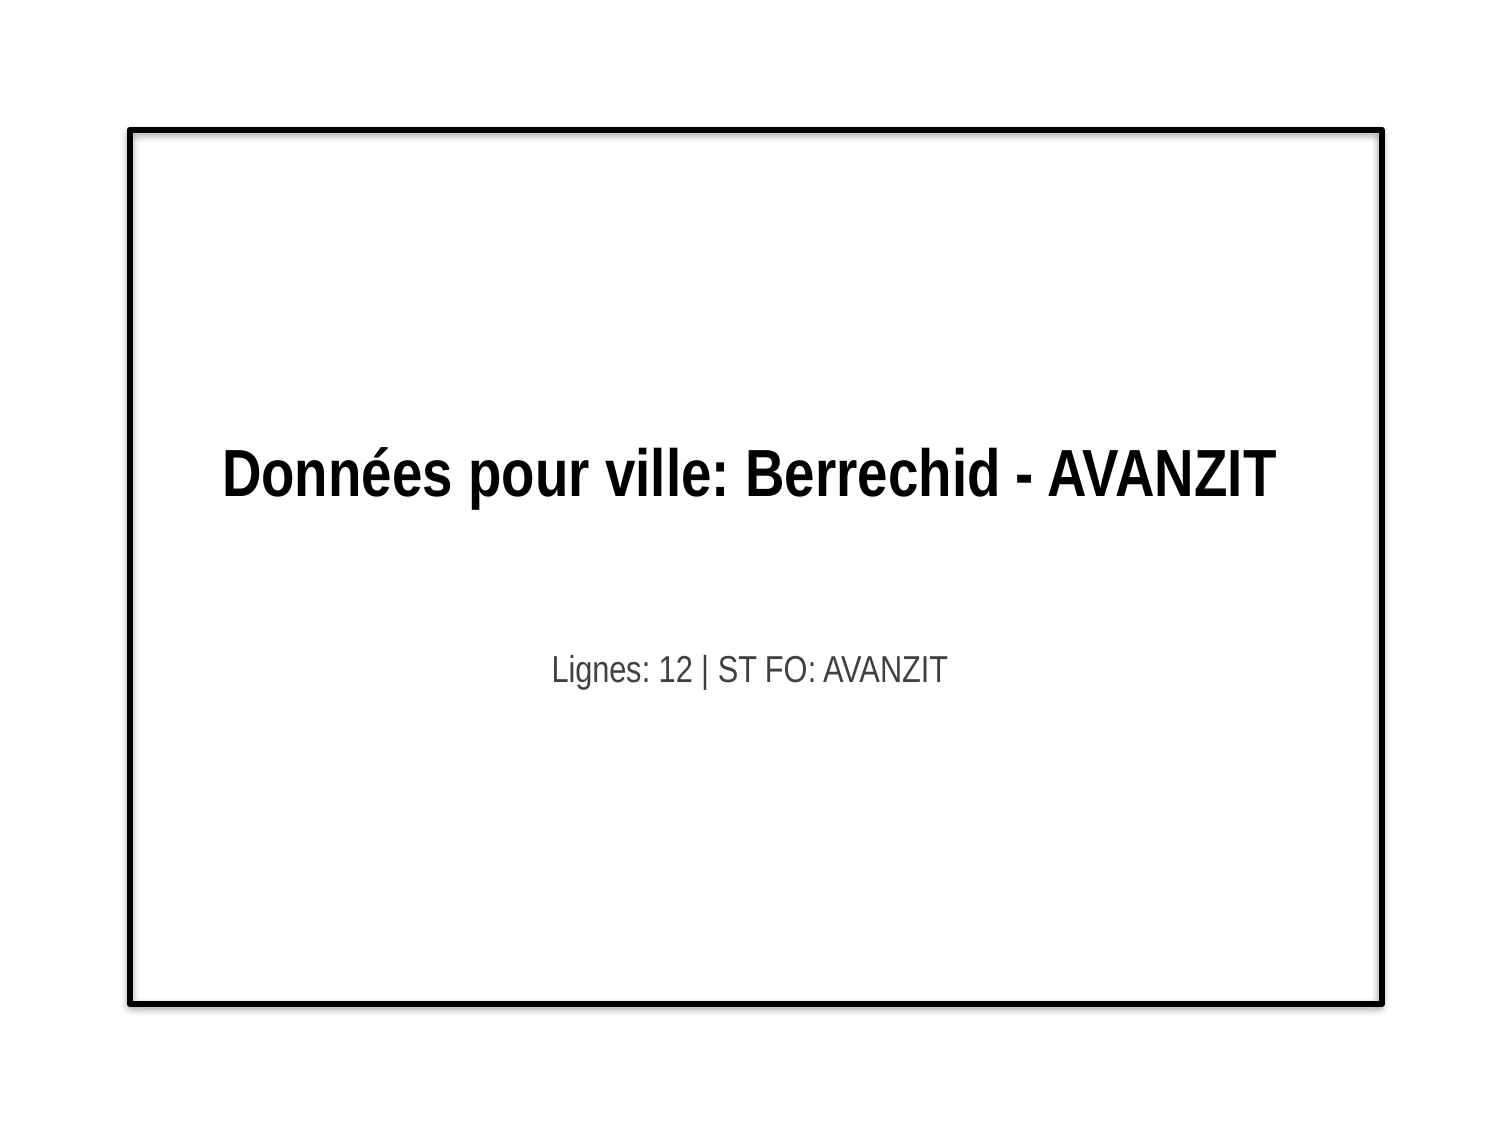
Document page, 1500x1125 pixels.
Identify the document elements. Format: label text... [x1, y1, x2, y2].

title Données pour ville: Berrechid - AVANZIT [112, 349, 1388, 591]
text_box [129, 129, 1383, 349]
text_box [129, 591, 1383, 1005]
subtitle Lignes: 12 | ST FO: AVANZIT [225, 637, 1275, 925]
